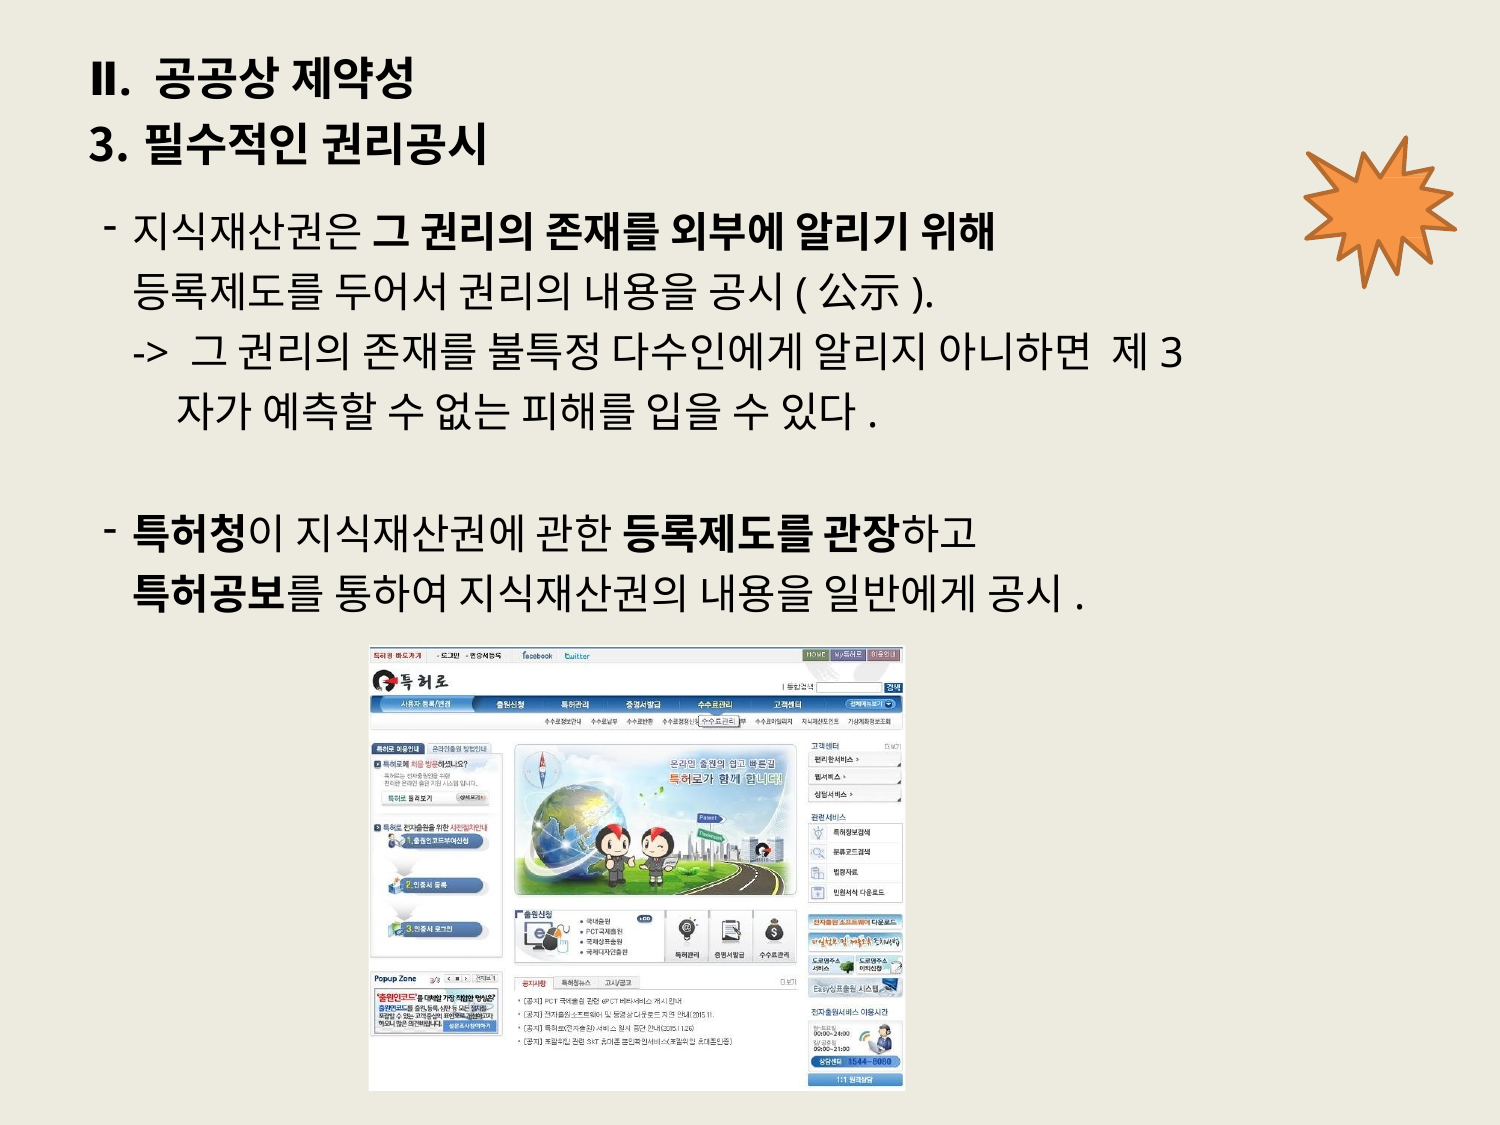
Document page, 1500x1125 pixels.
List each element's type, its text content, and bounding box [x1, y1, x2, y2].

title Ⅱ. 공공상 제약성 [86, 47, 456, 113]
text_box [1305, 137, 1456, 288]
text_box [368, 645, 906, 1091]
text_box 필수적인 권리공시 지식재산권은 그 권리의 존재를 외부에 알리기 위해 등록제도를 두어서 권리의 내용을 공시(公示). -> 그 권리의 존재를 불특정 다수인에게 알리지 아니하면 제3자가 예측할 수 없는 피해를 입을 수 있다. 특허청이 지식재산권에 관한 등록제도를 관장하고 특허공보를 통하여 지식재산권의 내용을 일반에게 공시. [86, 113, 1201, 619]
